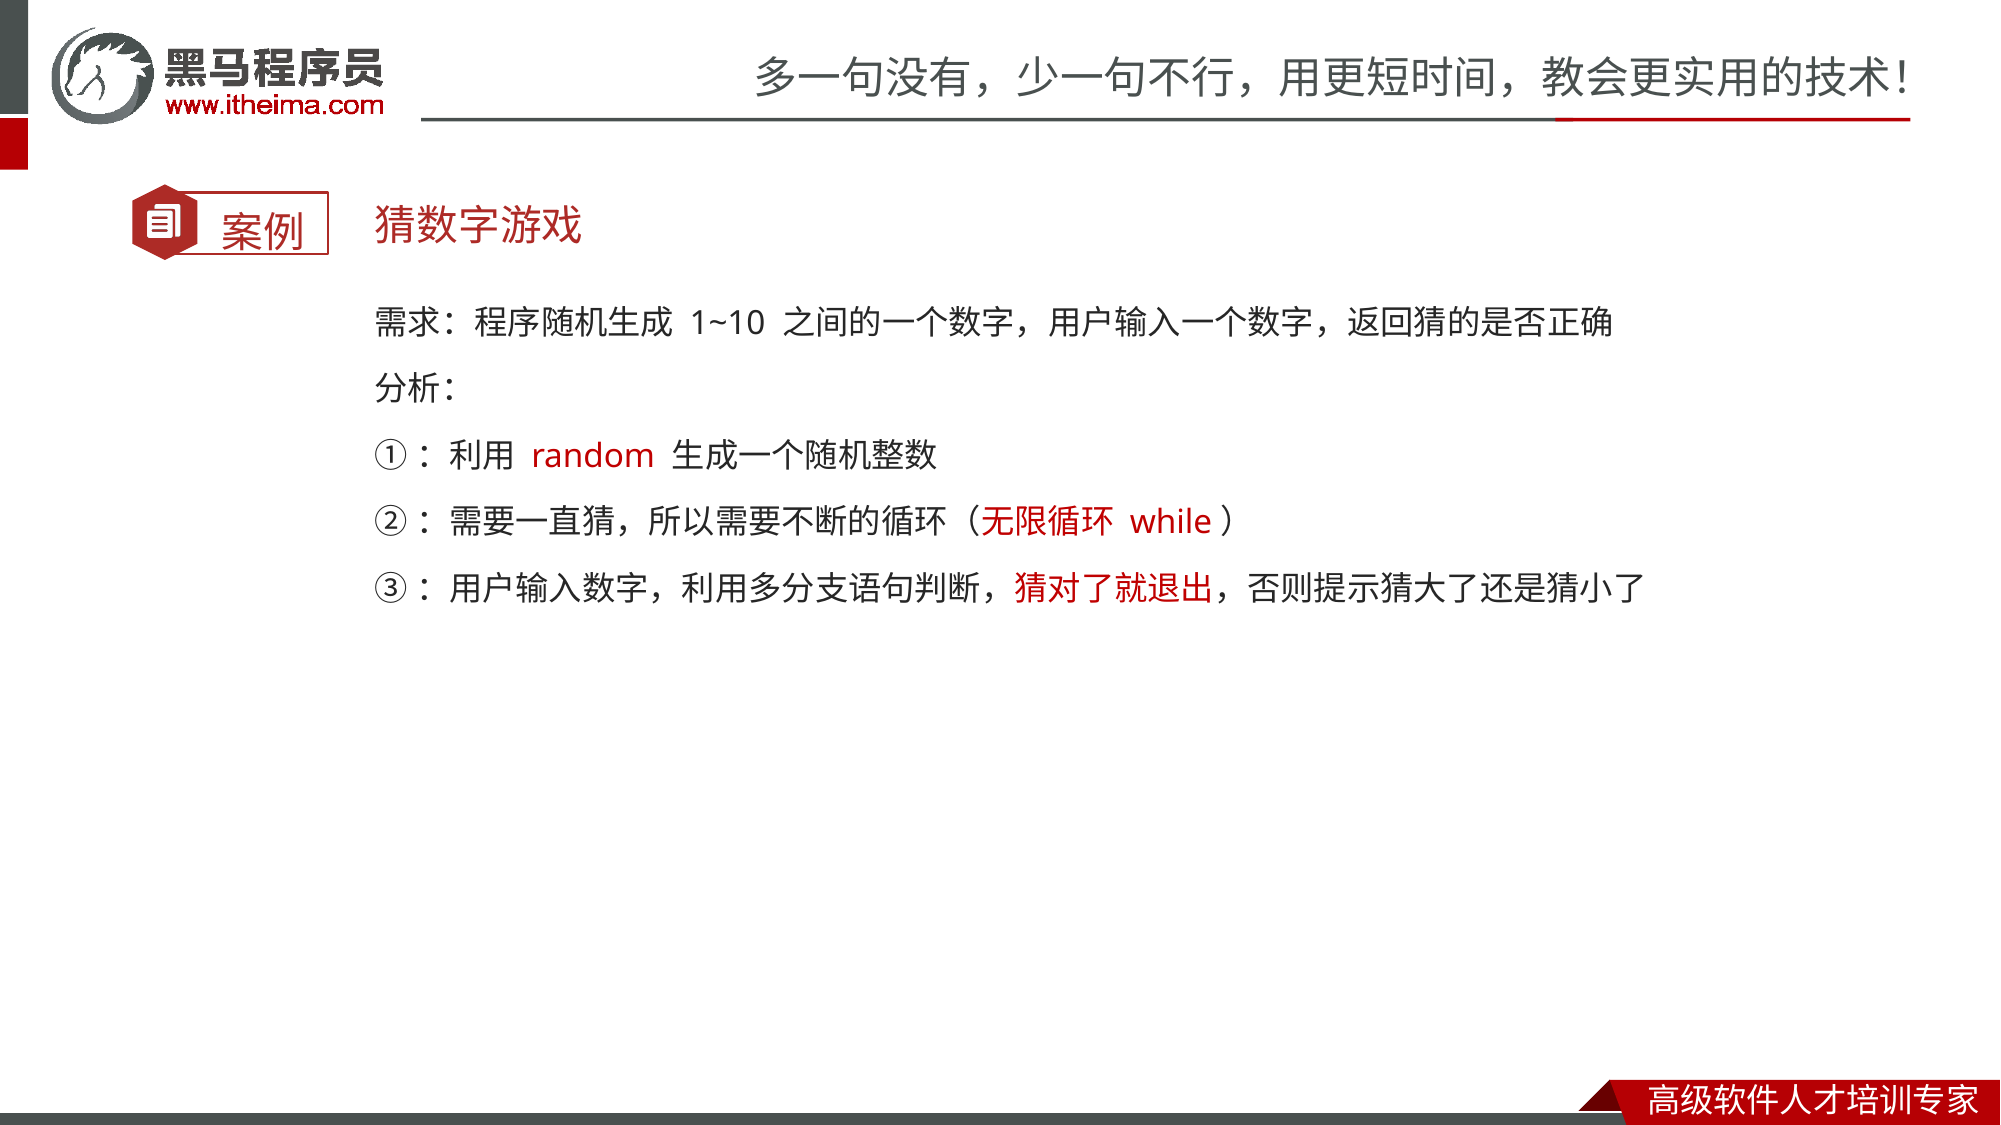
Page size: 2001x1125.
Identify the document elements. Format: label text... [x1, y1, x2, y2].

list 猜数字游戏 [360, 181, 1872, 266]
list 需求：程序随机生成 1~10 之间的一个数字，用户输入一个数字，返回猜的是否正确 分析： ①：利用 random 生成一个随机整数 ②：需要一直猜，所以需要不断的循环（无限循环 while） ③：用户输入数字，利用多分支语句判断，猜对了就退出，否则提示猜大了还是猜小了 [360, 273, 1872, 1020]
picture [147, 204, 181, 238]
picture [50, 26, 384, 125]
